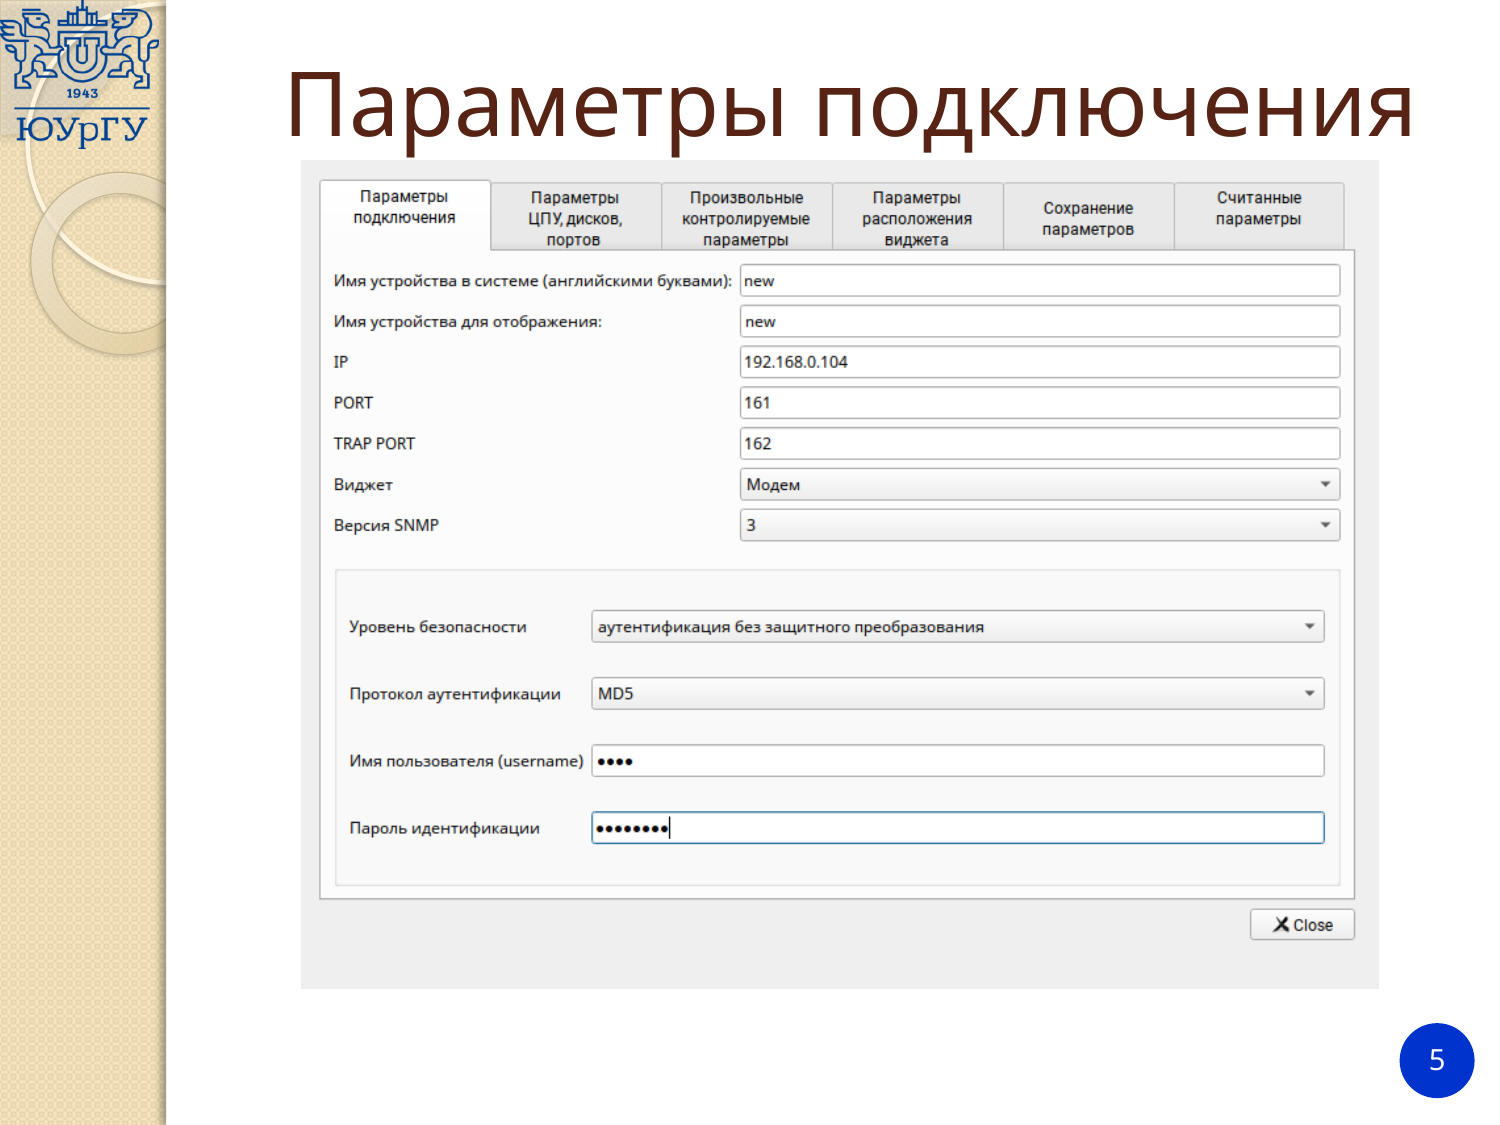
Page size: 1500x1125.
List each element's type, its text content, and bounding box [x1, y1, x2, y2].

picture [300, 160, 1380, 989]
text_box 5 [1399, 1023, 1475, 1099]
picture [0, 0, 159, 150]
title Параметры подключения [235, 7, 1466, 195]
